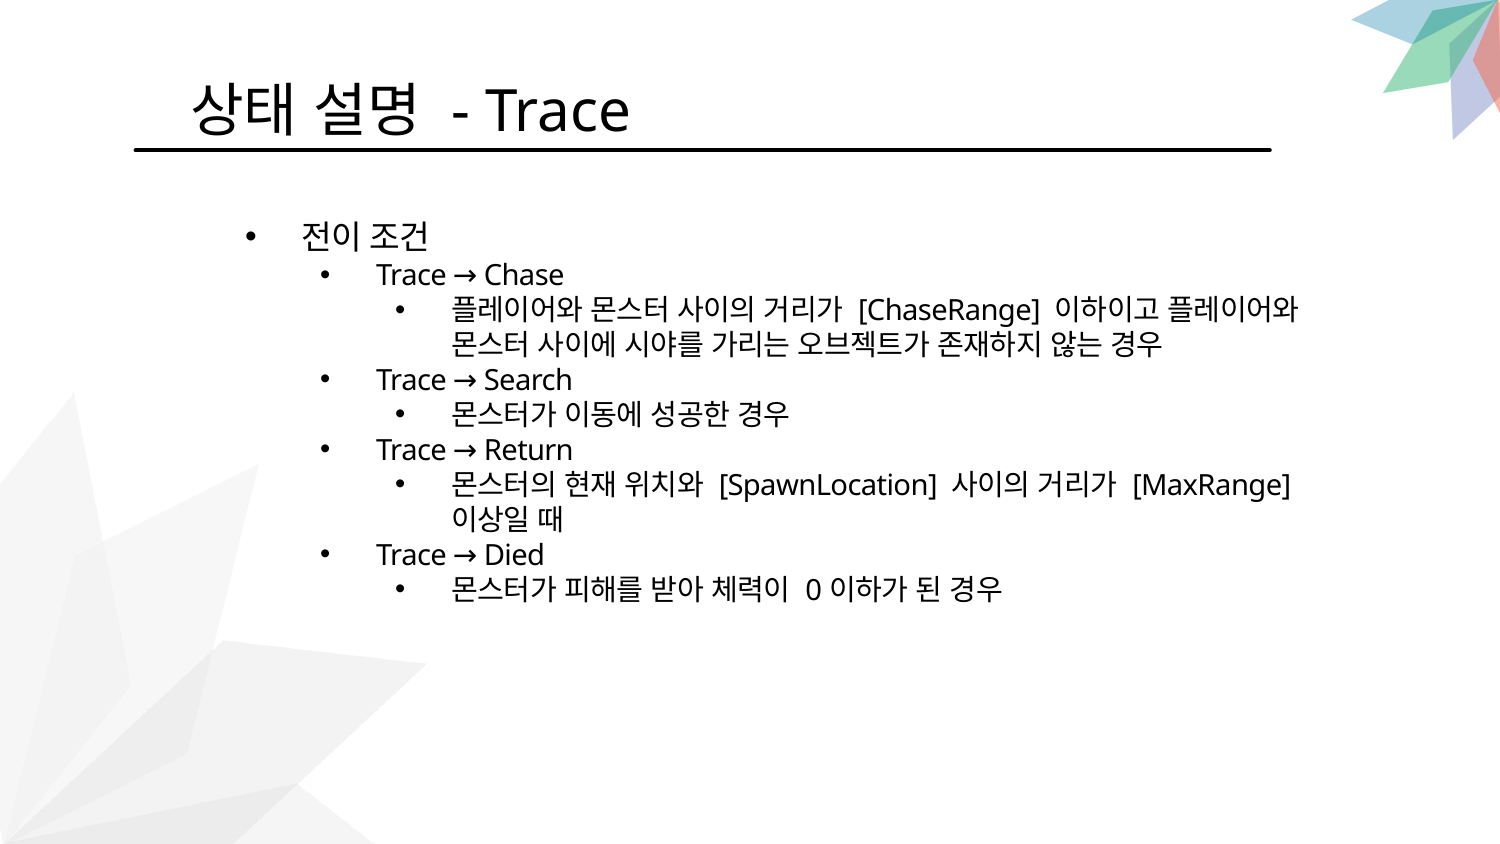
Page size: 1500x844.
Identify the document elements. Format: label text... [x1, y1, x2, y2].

text_box 전이 조건 Trace → Chase 플레이어와 몬스터 사이의 거리가 [ChaseRange] 이하이고 플레이어와 몬스터 사이에 시야를 가리는 오브젝트가 존재하지 않는 경우 Trace → Search 몬스터가 이동에 성공한 경우 Trace → Return 몬스터의 현재 위치와 [SpawnLocation] 사이의 거리가 [MaxRange] 이상일 때 Trace → Died 몬스터가 피해를 받아 체력이 0이하가 된 경우 [230, 209, 1365, 614]
picture [0, 0, 1500, 844]
list 상태 설명 - Trace [175, 65, 1223, 143]
